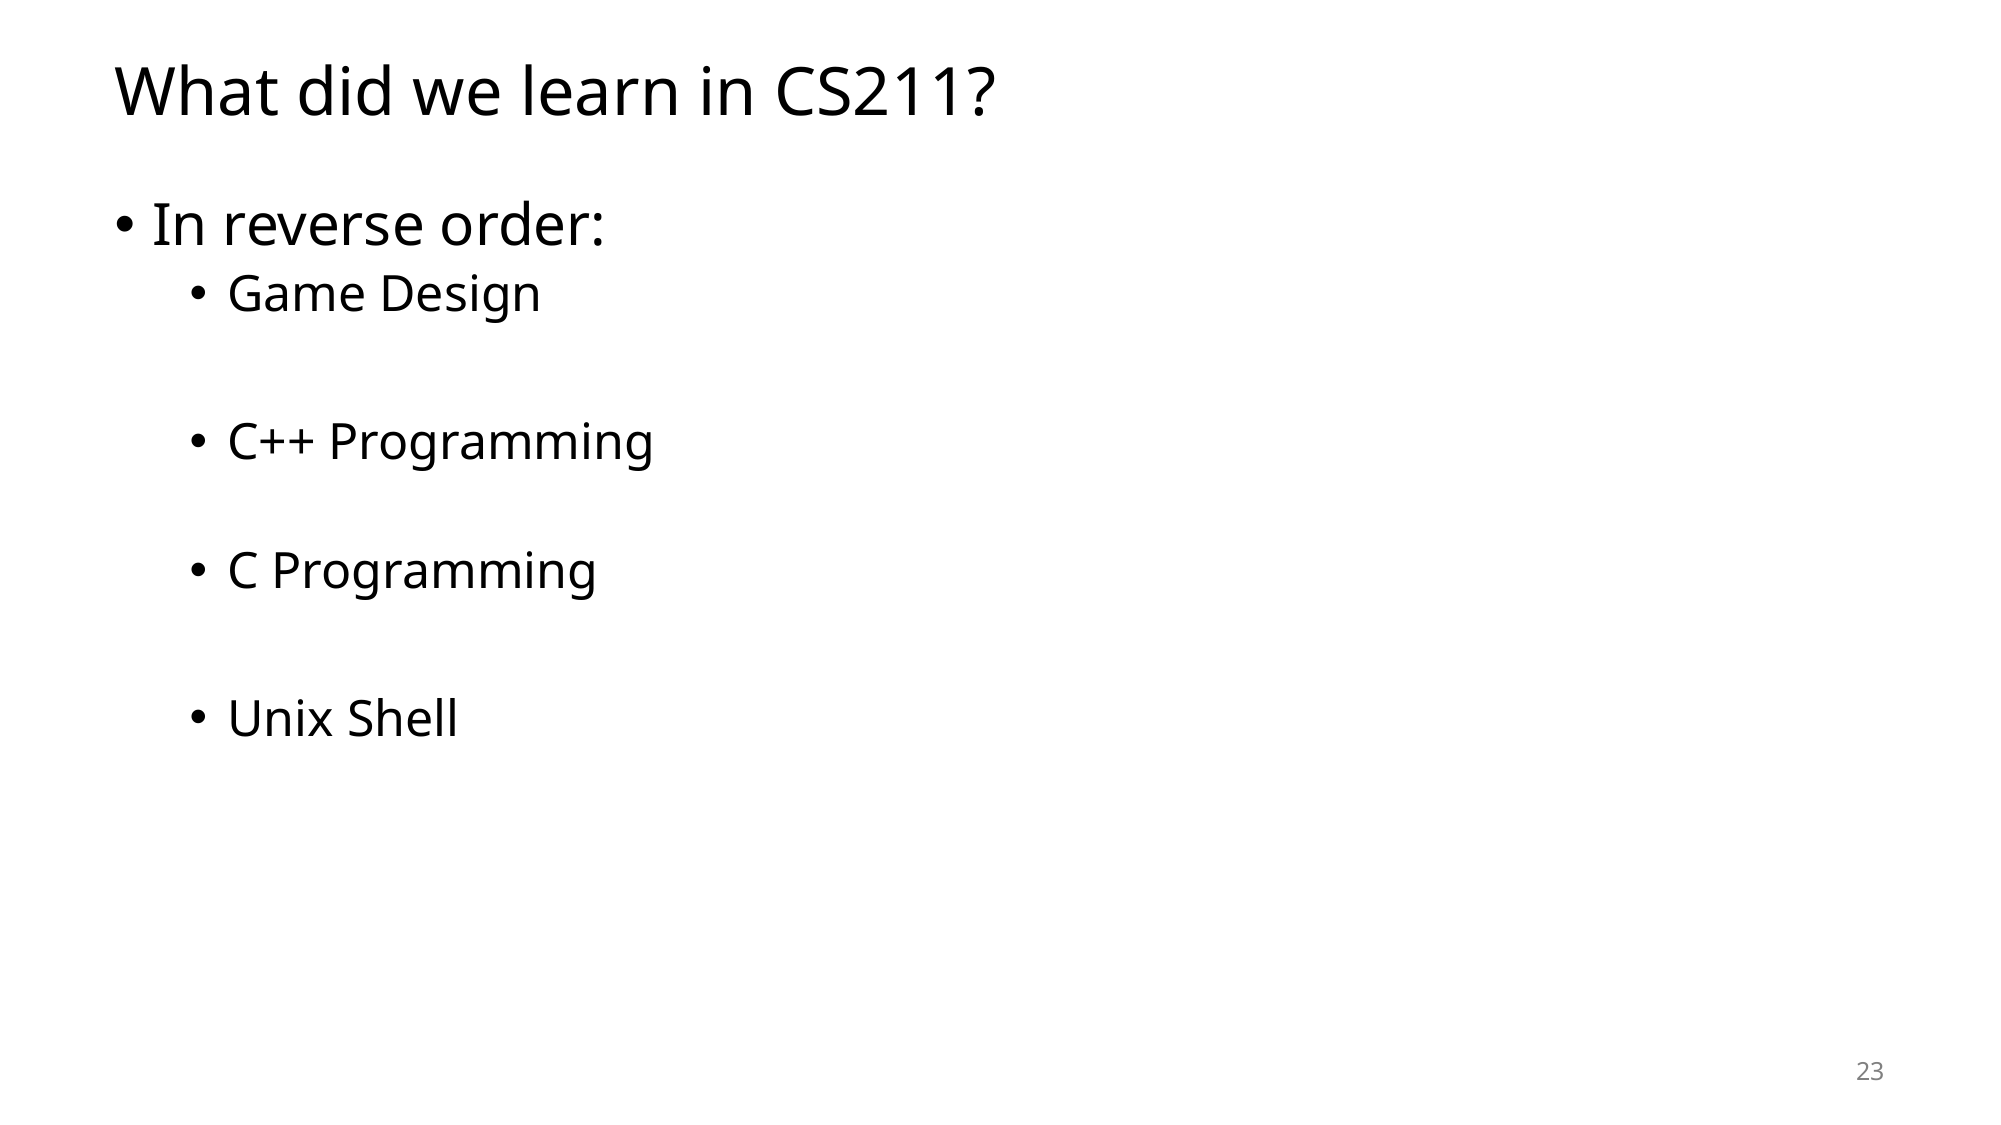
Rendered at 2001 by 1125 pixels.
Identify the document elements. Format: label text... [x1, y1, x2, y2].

list In reverse order: Game Design C++ Programming C Programming Unix Shell [99, 187, 1900, 1013]
title What did we learn in CS211? [99, 37, 1900, 150]
slide_number 23 [1749, 1042, 1900, 1103]
